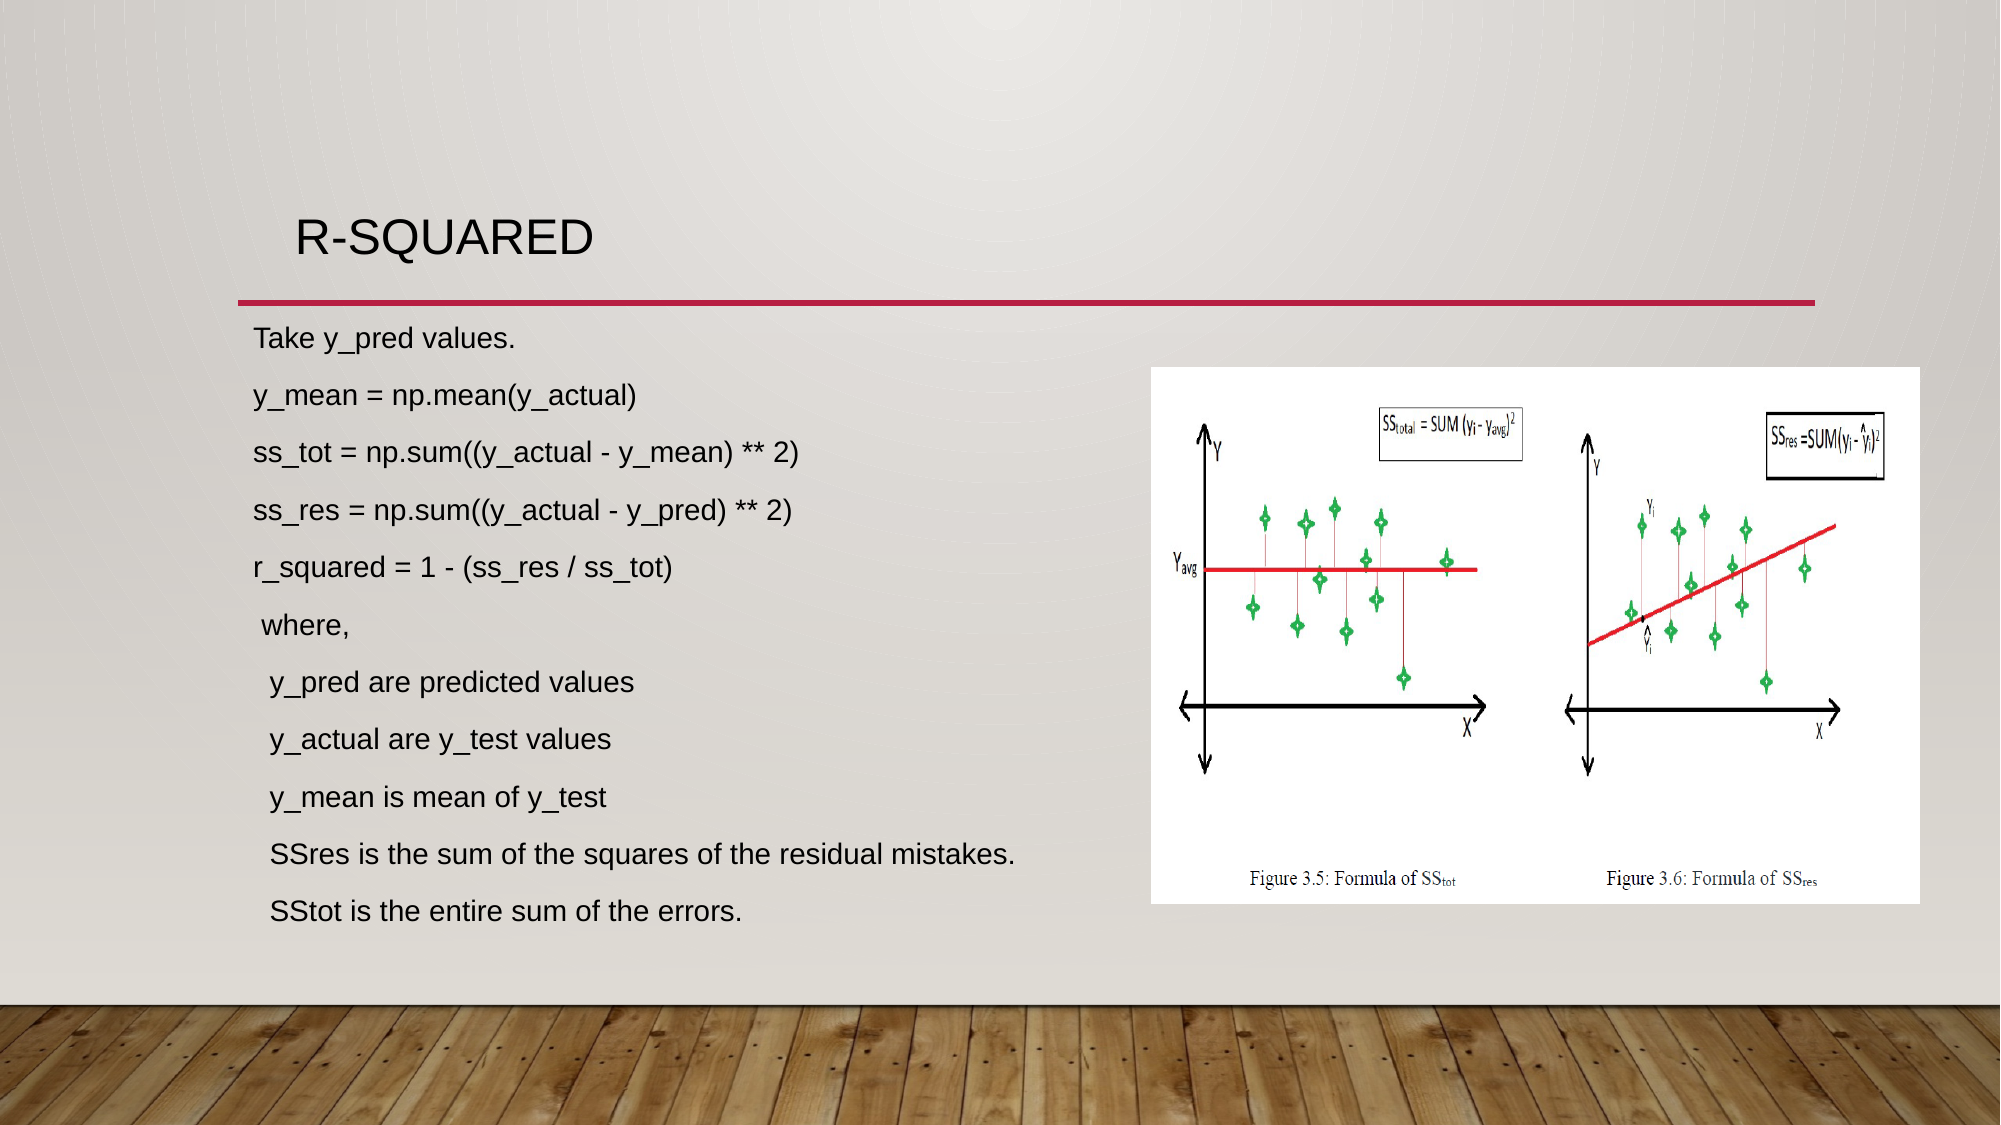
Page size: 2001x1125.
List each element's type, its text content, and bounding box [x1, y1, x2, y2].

title R-squared [238, 131, 1814, 305]
picture [1151, 367, 1920, 904]
picture [0, 1005, 2000, 1125]
list Take y_pred values. y_mean = np.mean(y_actual) ss_tot = np.sum((y_actual - y_mean) ** 2) ss_res = np.sum((y_actual - y_pred) ** 2) r_squared = 1 - (ss_res / ss_tot) where, y_pred are predicted values y_actual are y_test values y_mean is mean of y_test SSres is the sum of the squares of the residual mistakes. SStot is the entire sum of the errors. [238, 304, 1117, 939]
